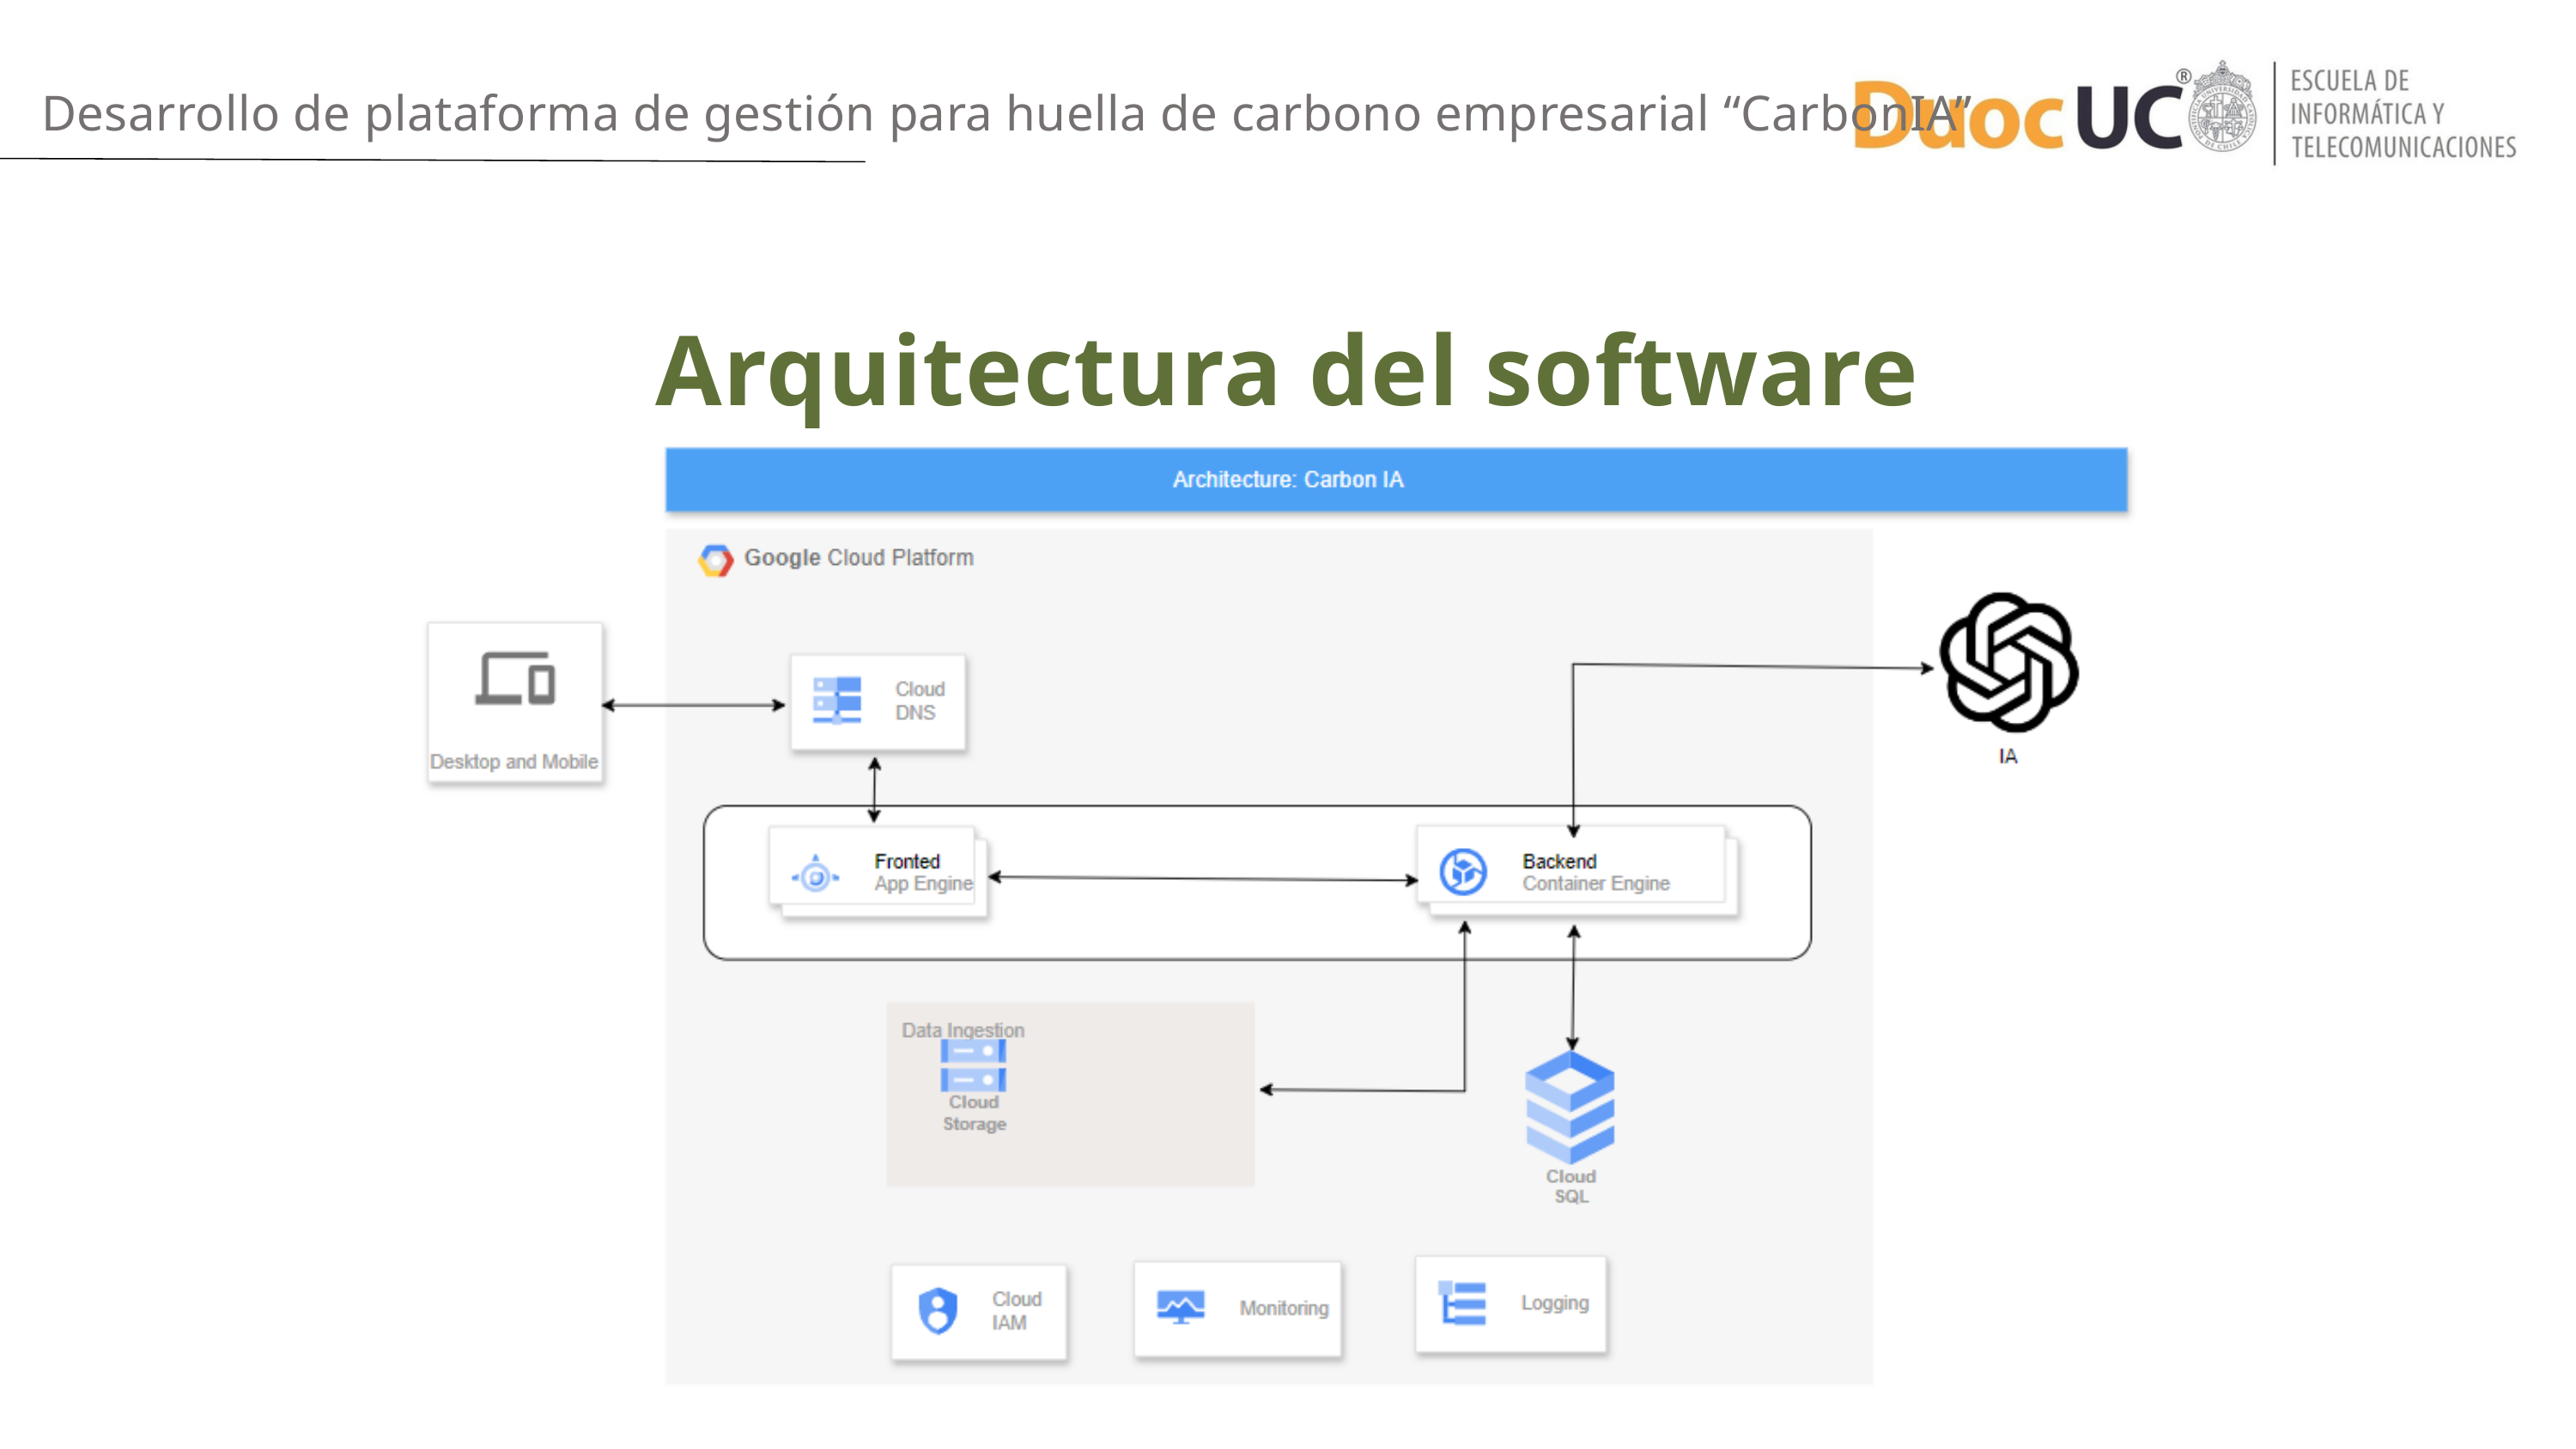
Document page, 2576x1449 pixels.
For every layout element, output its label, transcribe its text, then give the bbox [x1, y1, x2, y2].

text_box [1853, 44, 2518, 82]
text_box Desarrollo de plataforma de gestión para huella de carbono empresarial “CarbonIA” [41, 82, 2576, 142]
text_box [397, 425, 2179, 1417]
text_box Arquitectura del software [12, 308, 2563, 425]
text_box [1853, 142, 2518, 210]
